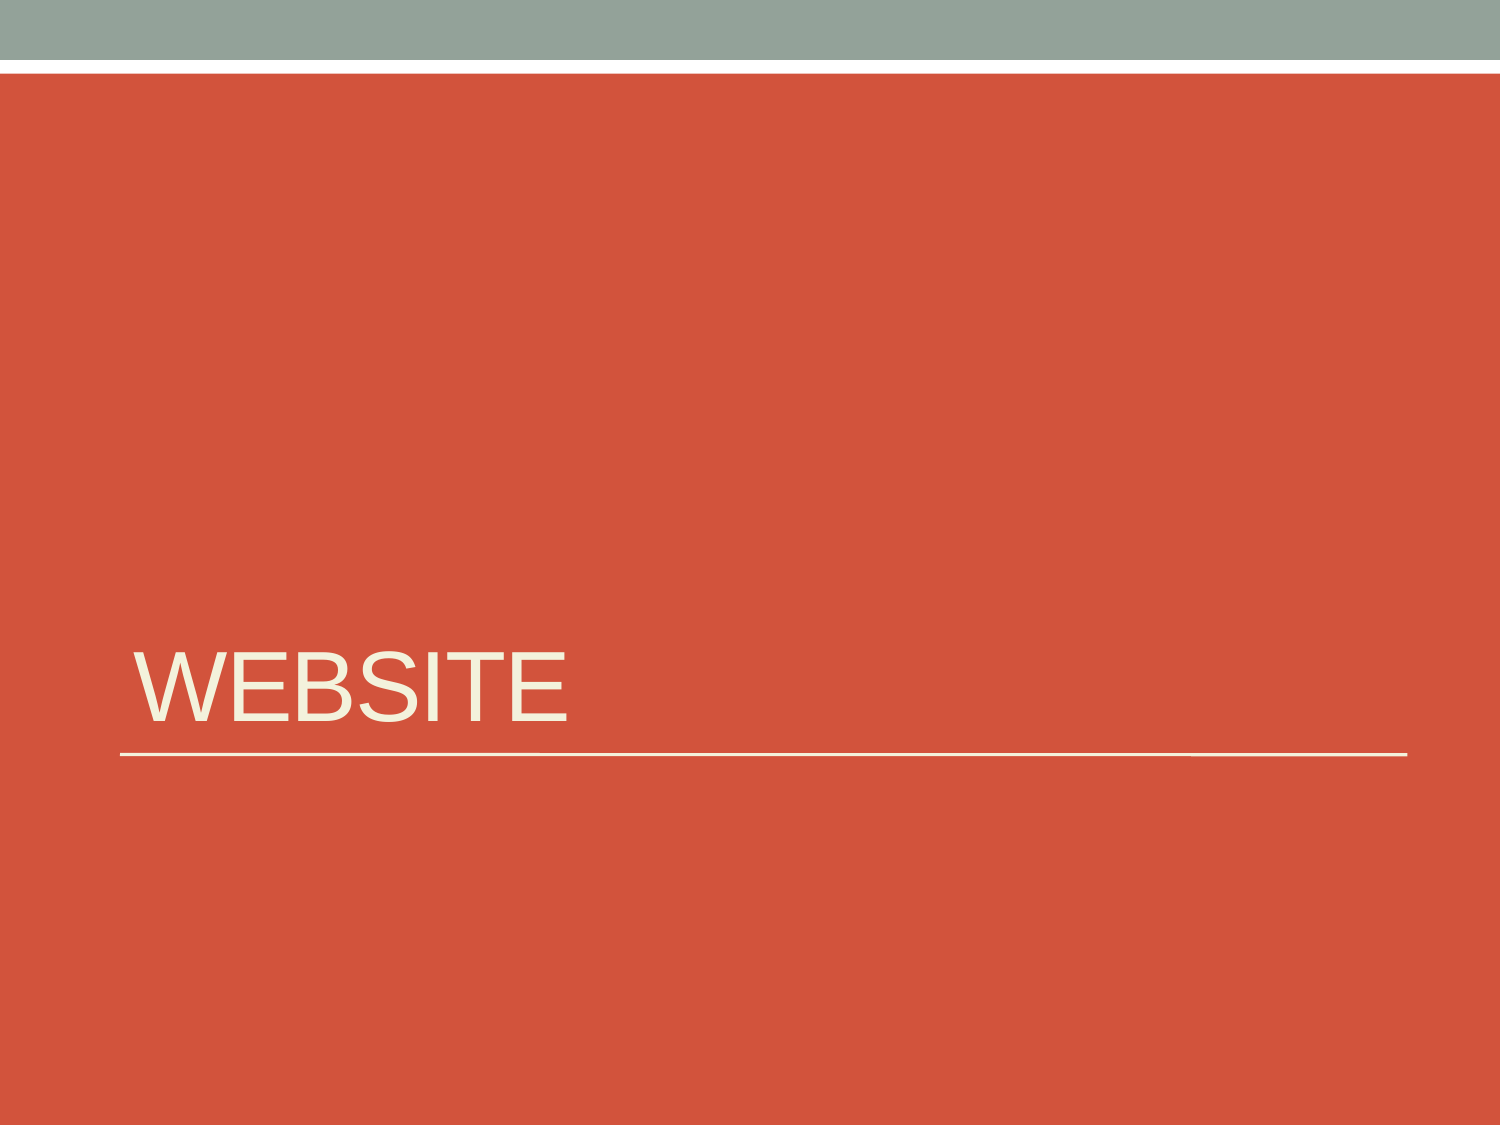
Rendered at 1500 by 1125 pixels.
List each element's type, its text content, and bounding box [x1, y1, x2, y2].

title WEBSITE [118, 387, 1394, 749]
